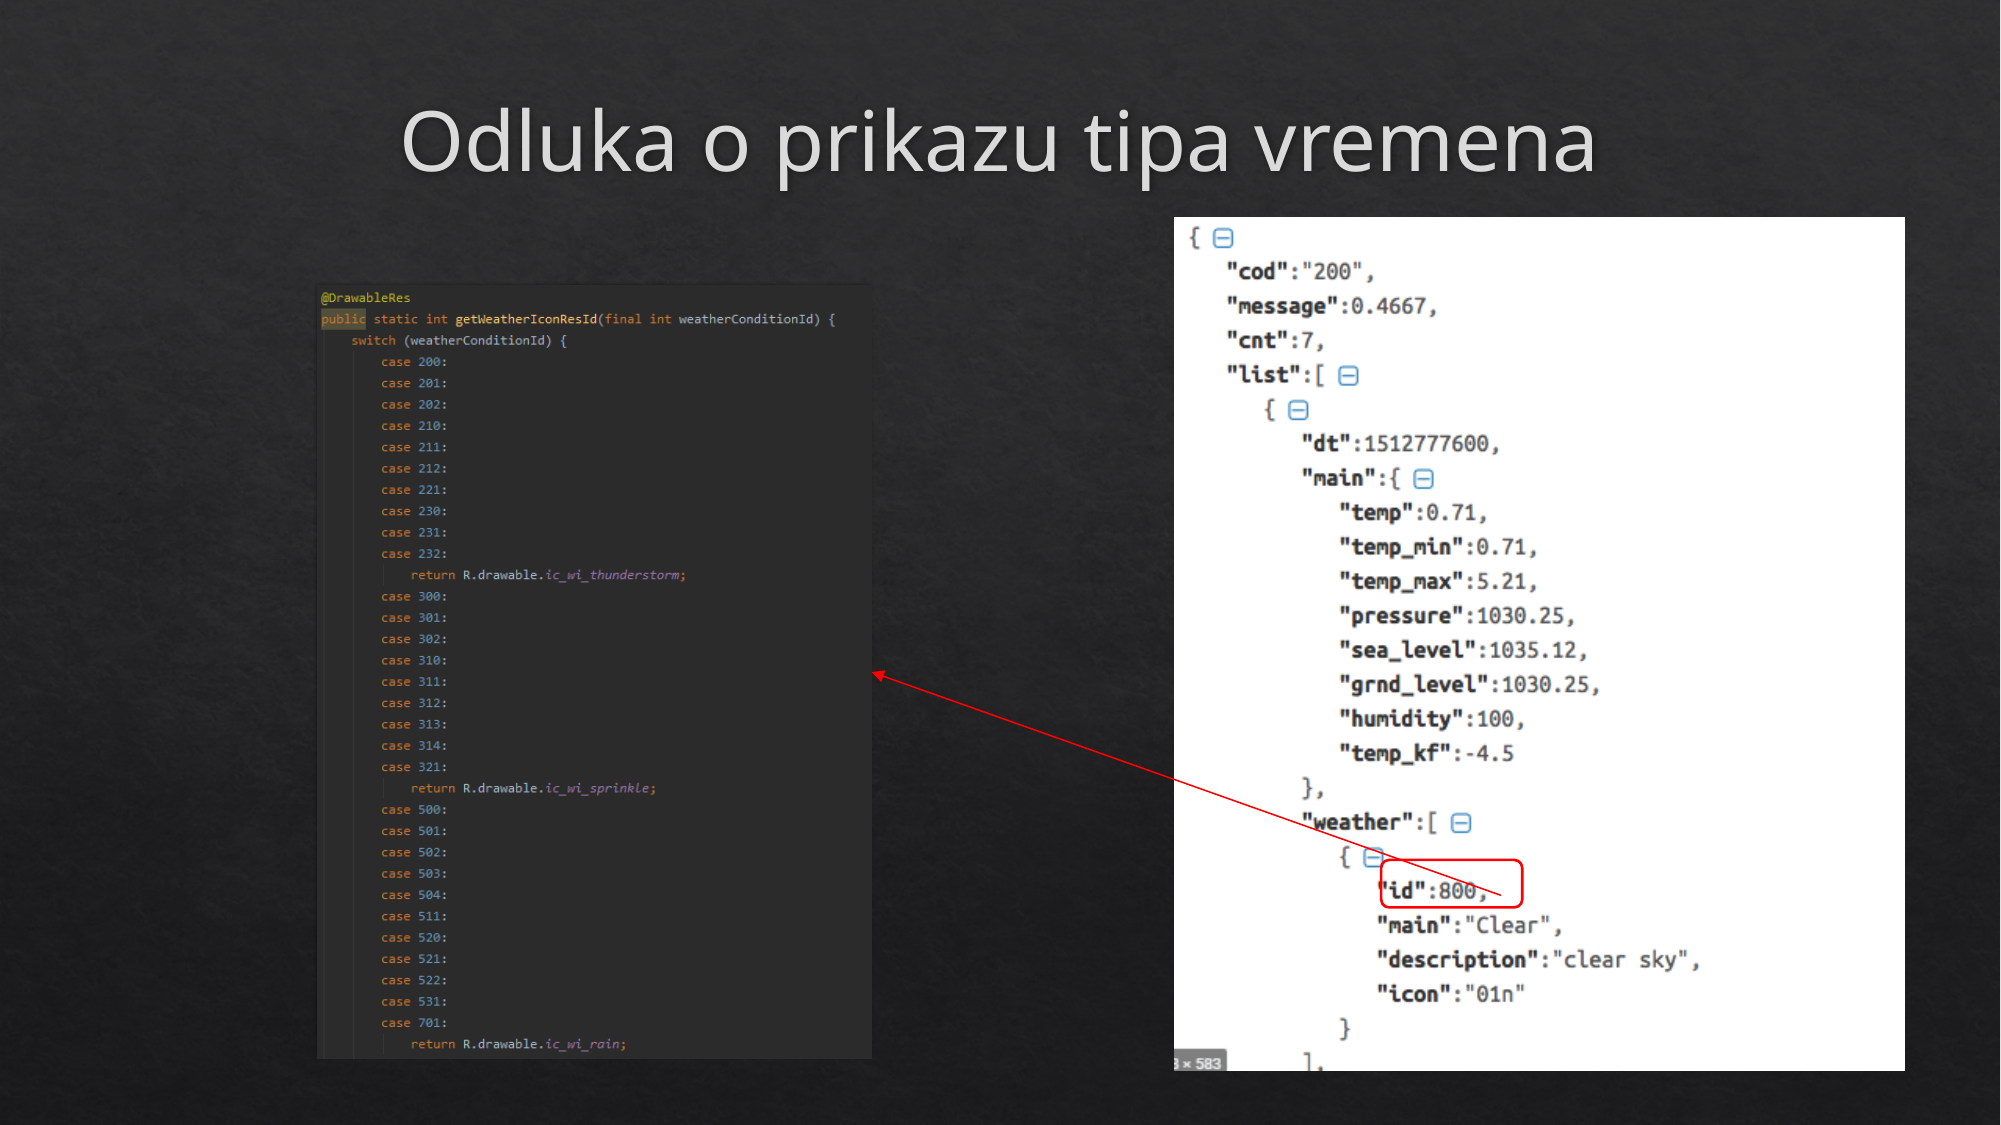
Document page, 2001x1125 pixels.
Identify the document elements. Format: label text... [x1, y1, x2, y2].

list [317, 285, 872, 1059]
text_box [871, 671, 1501, 896]
picture [1174, 217, 1905, 1071]
title Odluka o prikazu tipa vremena [150, 58, 1850, 218]
